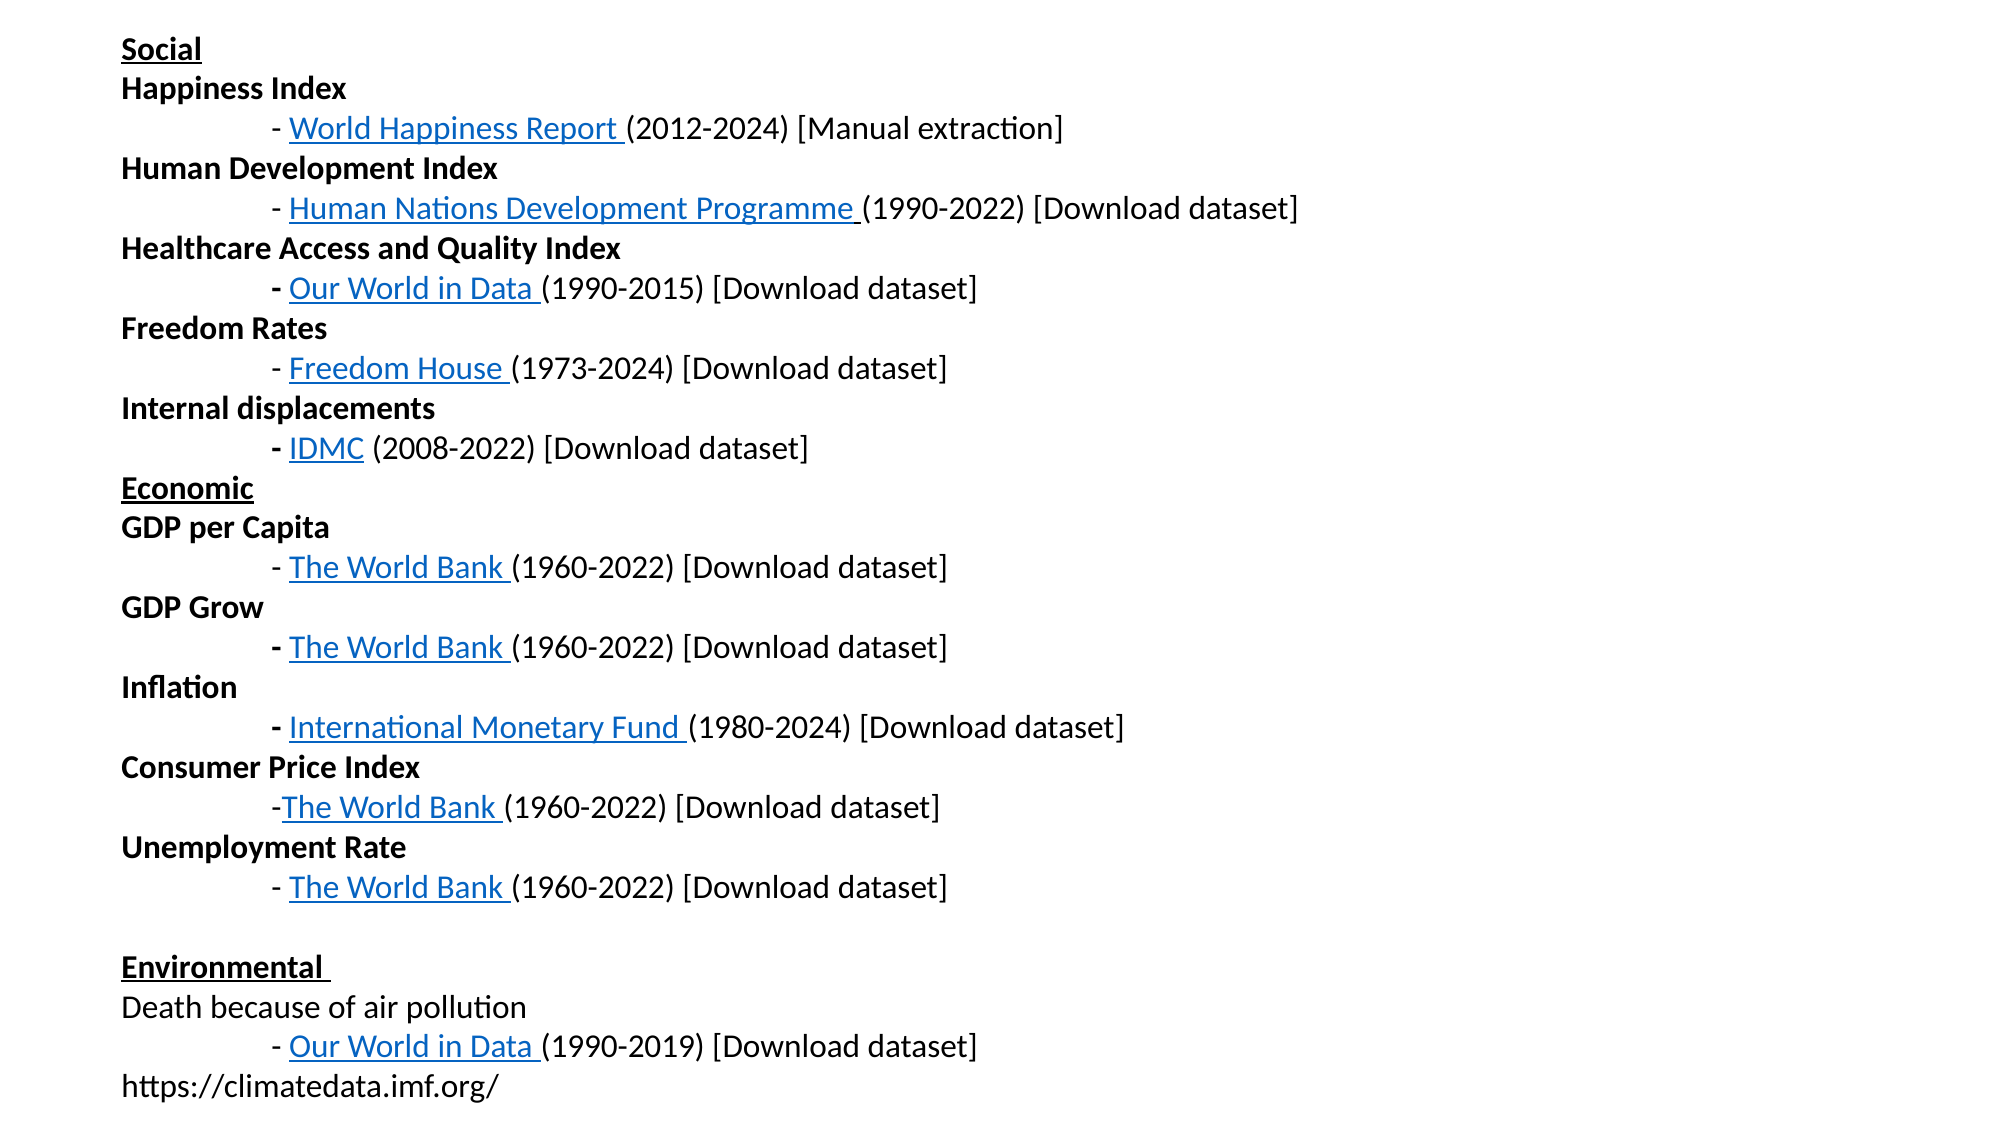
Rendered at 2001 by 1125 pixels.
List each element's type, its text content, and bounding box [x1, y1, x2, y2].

text_box Social Happiness Index - World Happiness Report (2012-2024) [Manual extraction] Human Development Index - Human Nations Development Programme (1990-2022) [Download dataset] Healthcare Access and Quality Index - Our World in Data (1990-2015) [Download dataset] Freedom Rates - Freedom House (1973-2024) [Download dataset] Internal displacements - IDMC (2008-2022) [Download dataset] Economic GDP per Capita - The World Bank (1960-2022) [Download dataset] GDP Grow - The World Bank (1960-2022) [Download dataset] Inflation - International Monetary Fund (1980-2024) [Download dataset] Consumer Price Index -The World Bank (1960-2022) [Download dataset] Unemployment Rate - The World Bank (1960-2022) [Download dataset] Environmental Death because of air pollution - Our World in Data (1990-2019) [Download dataset] https://climatedata.imf.org/ [106, 19, 1862, 1125]
